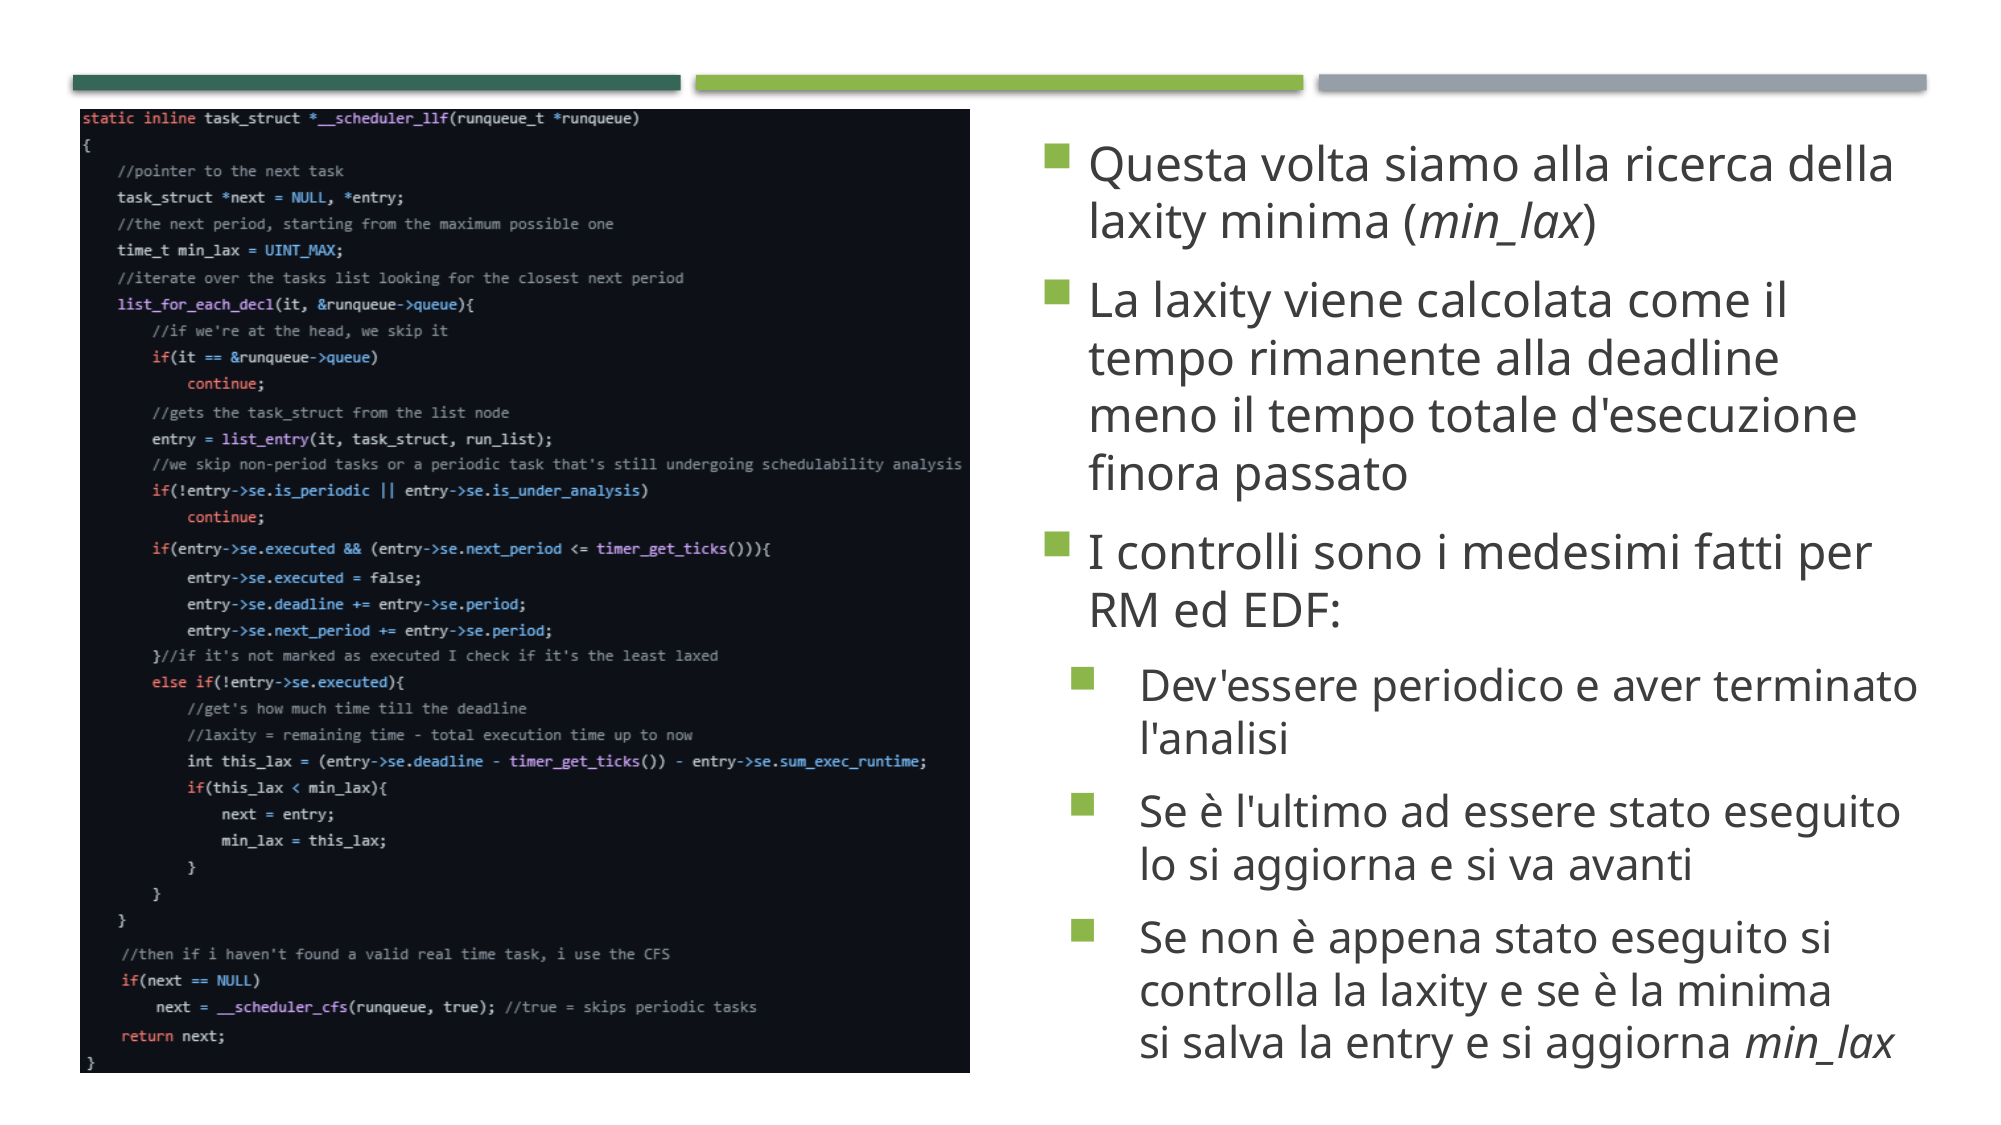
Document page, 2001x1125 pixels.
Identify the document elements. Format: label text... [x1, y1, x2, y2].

text_box Questa volta siamo alla ricerca della laxity minima (min_lax) La laxity viene calcolata come il tempo rimanente alla deadline meno il tempo totale d'esecuzione finora passato I controlli sono i medesimi fatti per RM ed EDF: Dev'essere periodico e aver terminato l'analisi Se è l'ultimo ad essere stato eseguito lo si aggiorna e si va avanti Se non è appena stato eseguito si controlla la laxity e se è la minima si salva la entry e si aggiorna min_lax [1025, 125, 1940, 1092]
picture [79, 109, 971, 1073]
